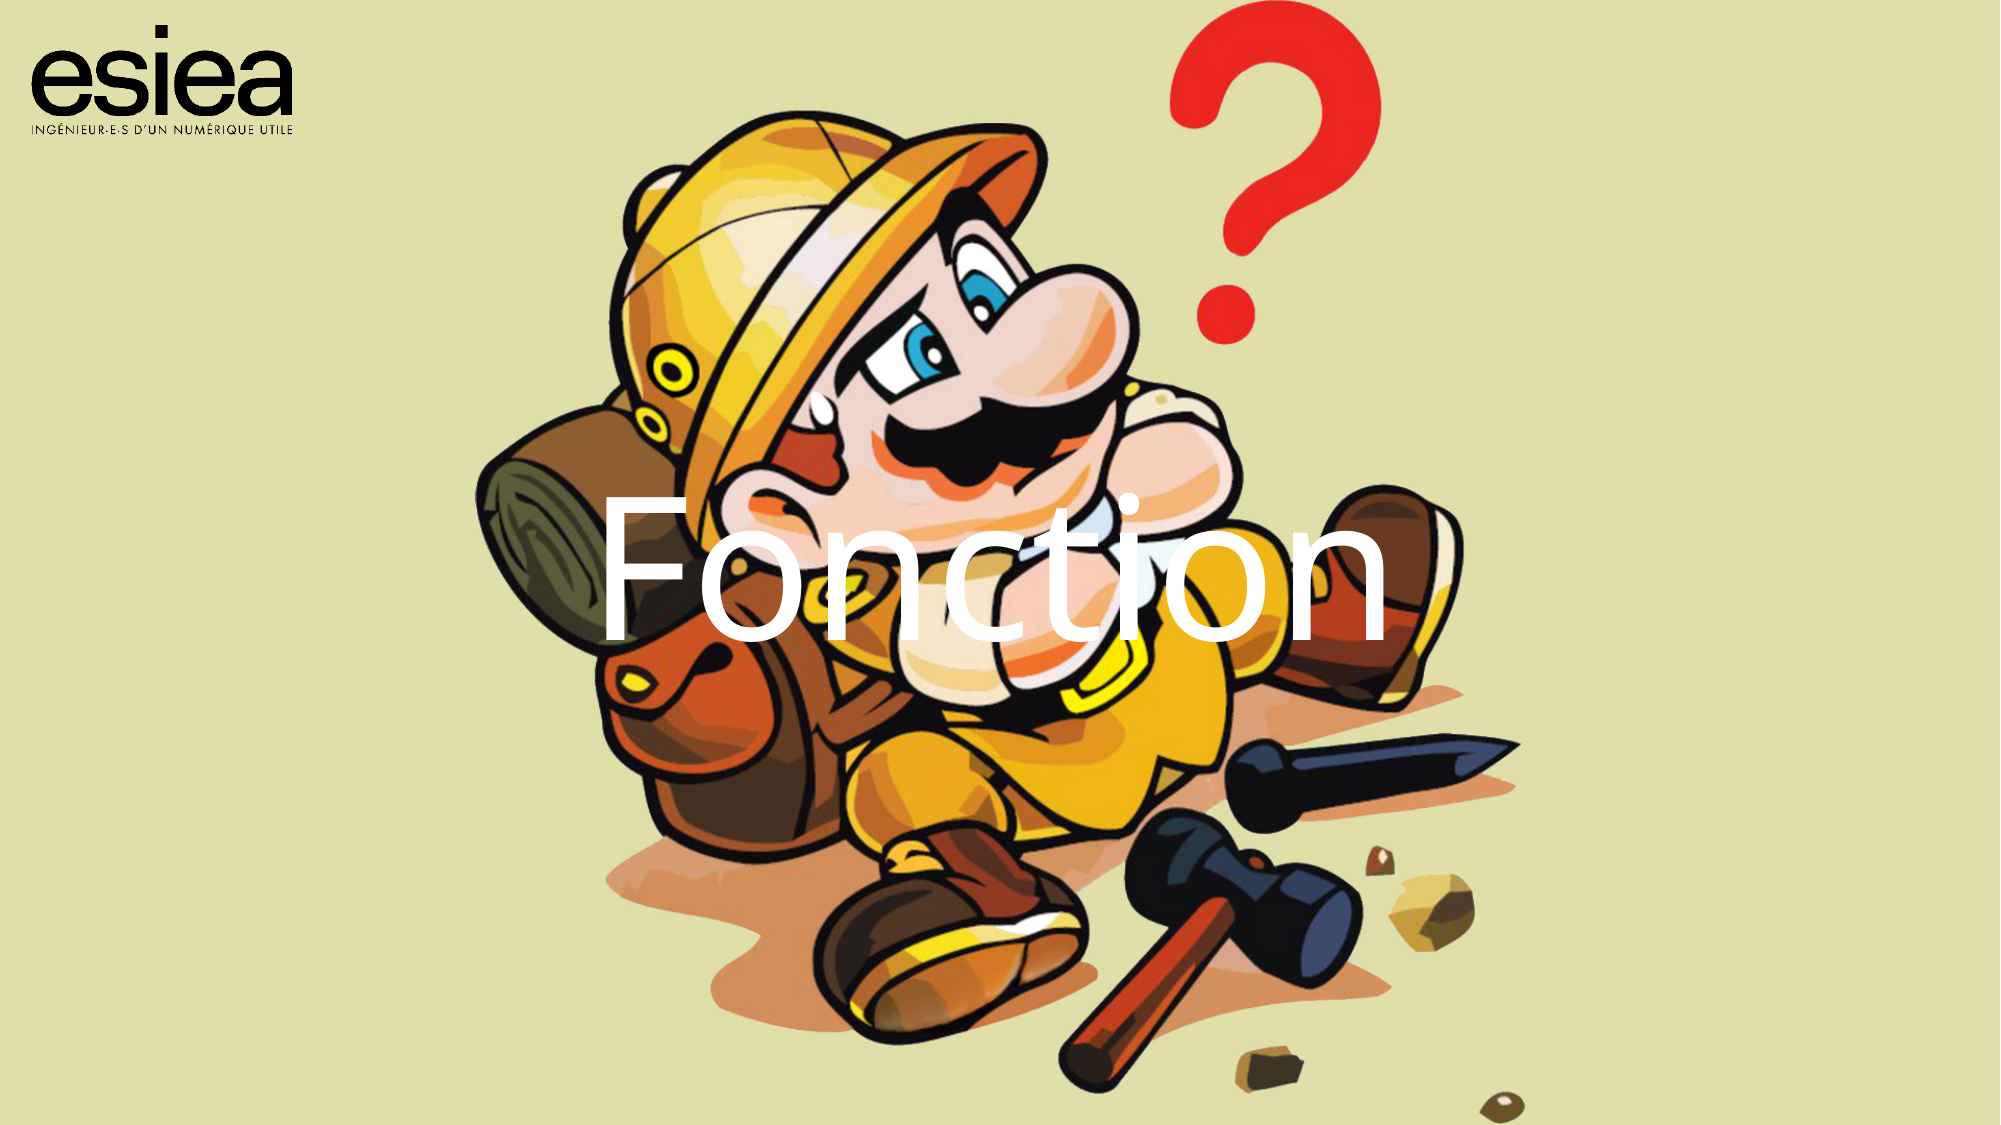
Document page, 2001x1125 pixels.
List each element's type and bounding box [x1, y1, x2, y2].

picture [0, 0, 357, 197]
list [0, 0, 2000, 1125]
